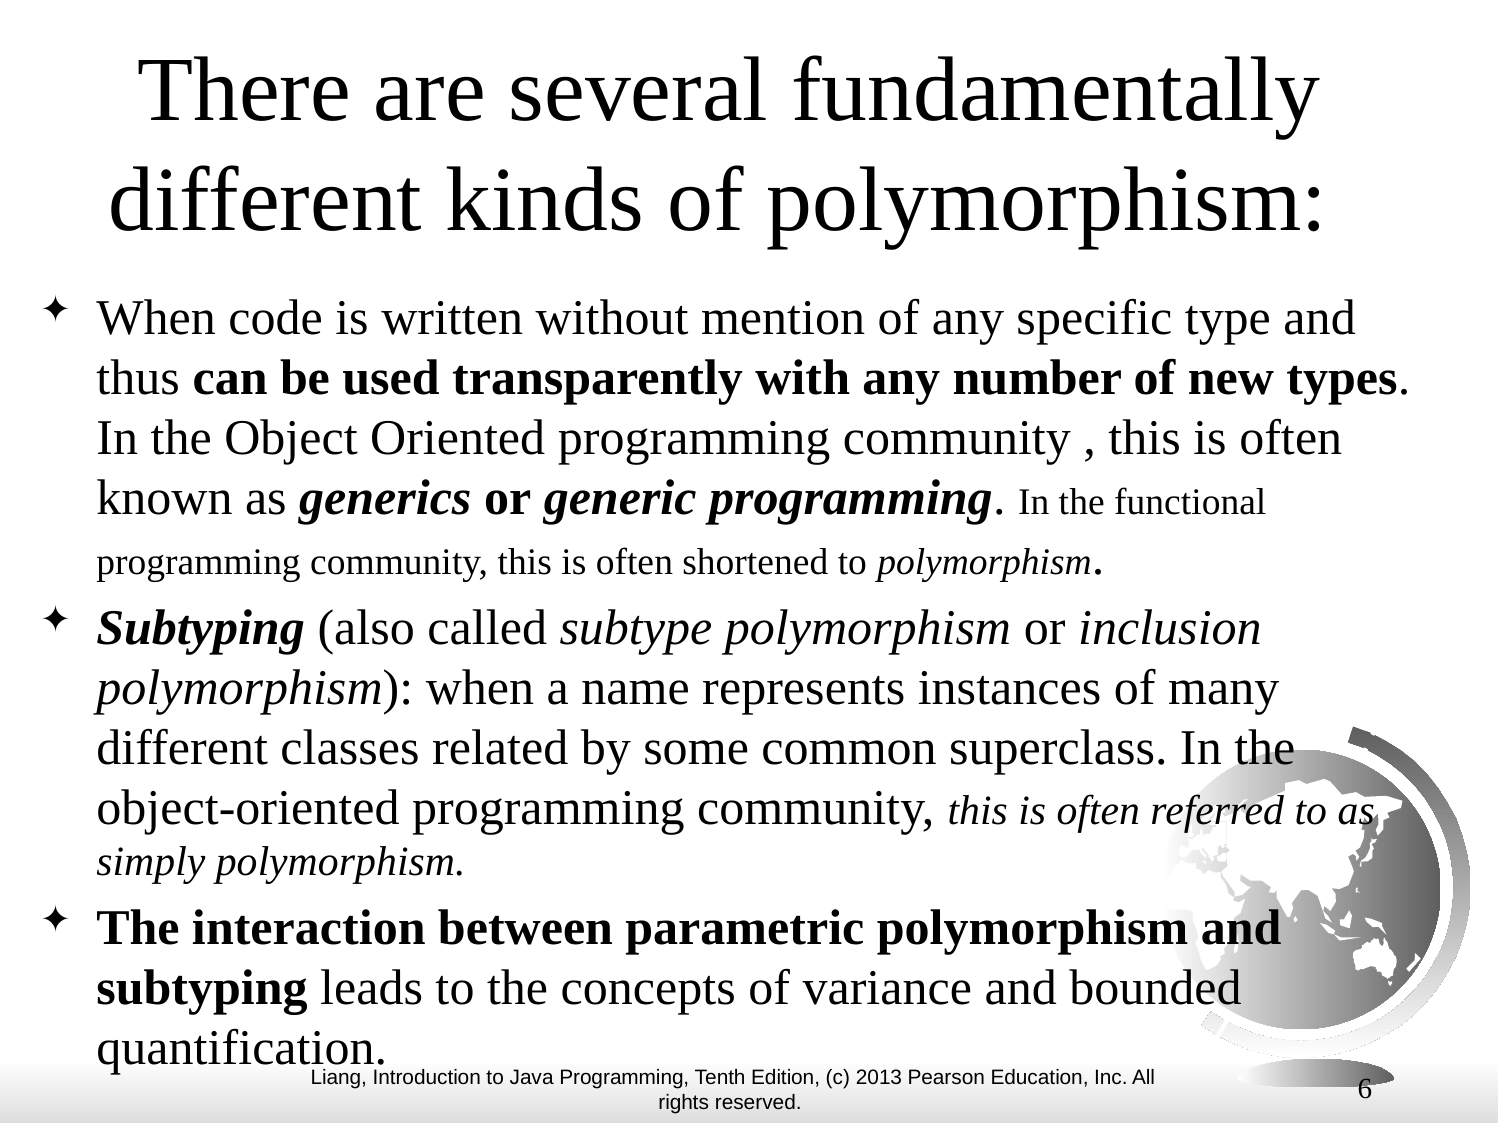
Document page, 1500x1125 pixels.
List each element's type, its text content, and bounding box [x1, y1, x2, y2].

slide_number 6 [1074, 1049, 1388, 1125]
title There are several fundamentally different kinds of polymorphism: [50, 99, 1388, 276]
list When code is written without mention of any specific type and thus can be used transparently with any number of new types. In the Object Oriented programming community , this is often known as generics or generic programming. In the functional programming community, this is often shortened to polymorphism. Subtyping (also called subtype polymorphism or inclusion polymorphism): when a name represents instances of many different classes related by some common superclass. In the object-oriented programming community, this is often referred to as simply polymorphism. The interaction between parametric polymorphism and subtyping leads to the concepts of variance and bounded quantification. [24, 276, 1463, 1064]
